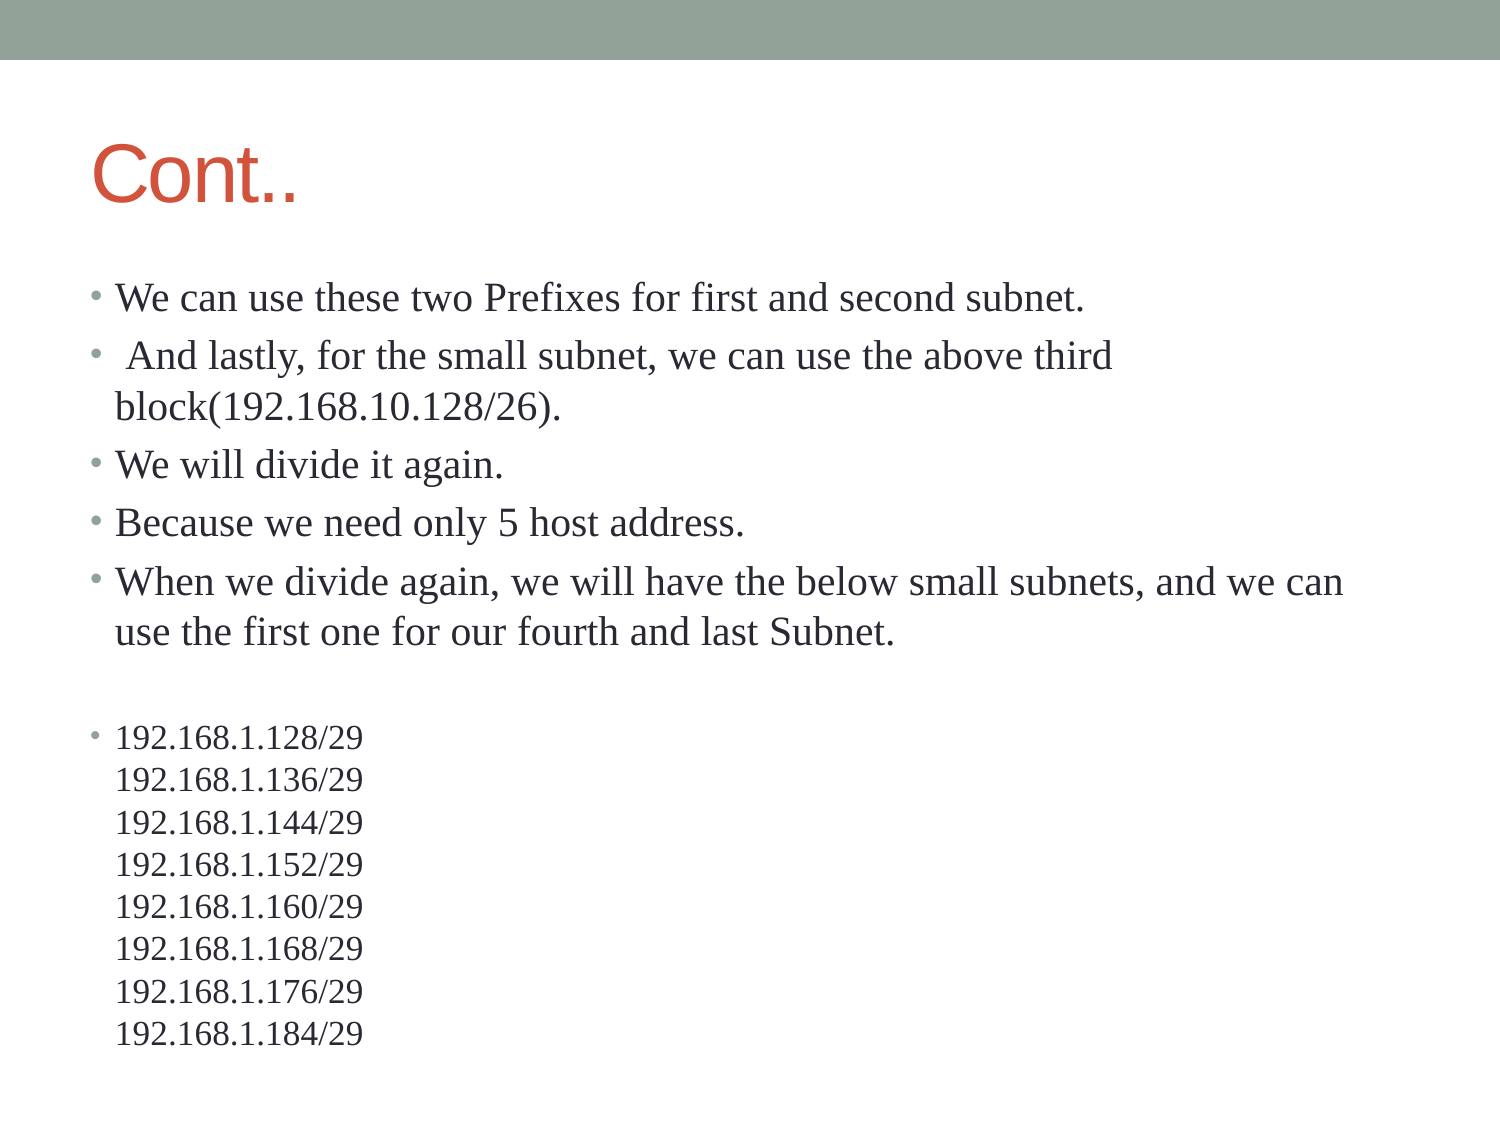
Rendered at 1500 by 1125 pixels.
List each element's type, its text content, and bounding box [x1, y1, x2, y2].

title Cont.. [75, 87, 1425, 250]
list We can use these two Prefixes for first and second subnet. And lastly, for the small subnet, we can use the above third block(192.168.10.128/26). We will divide it again. Because we need only 5 host address. When we divide again, we will have the below small subnets, and we can use the first one for our fourth and last Subnet. 192.168.1.128/29 192.168.1.136/29 192.168.1.144/29 192.168.1.152/29 192.168.1.160/29 192.168.1.168/29 192.168.1.176/29 192.168.1.184/29 [75, 262, 1425, 1063]
